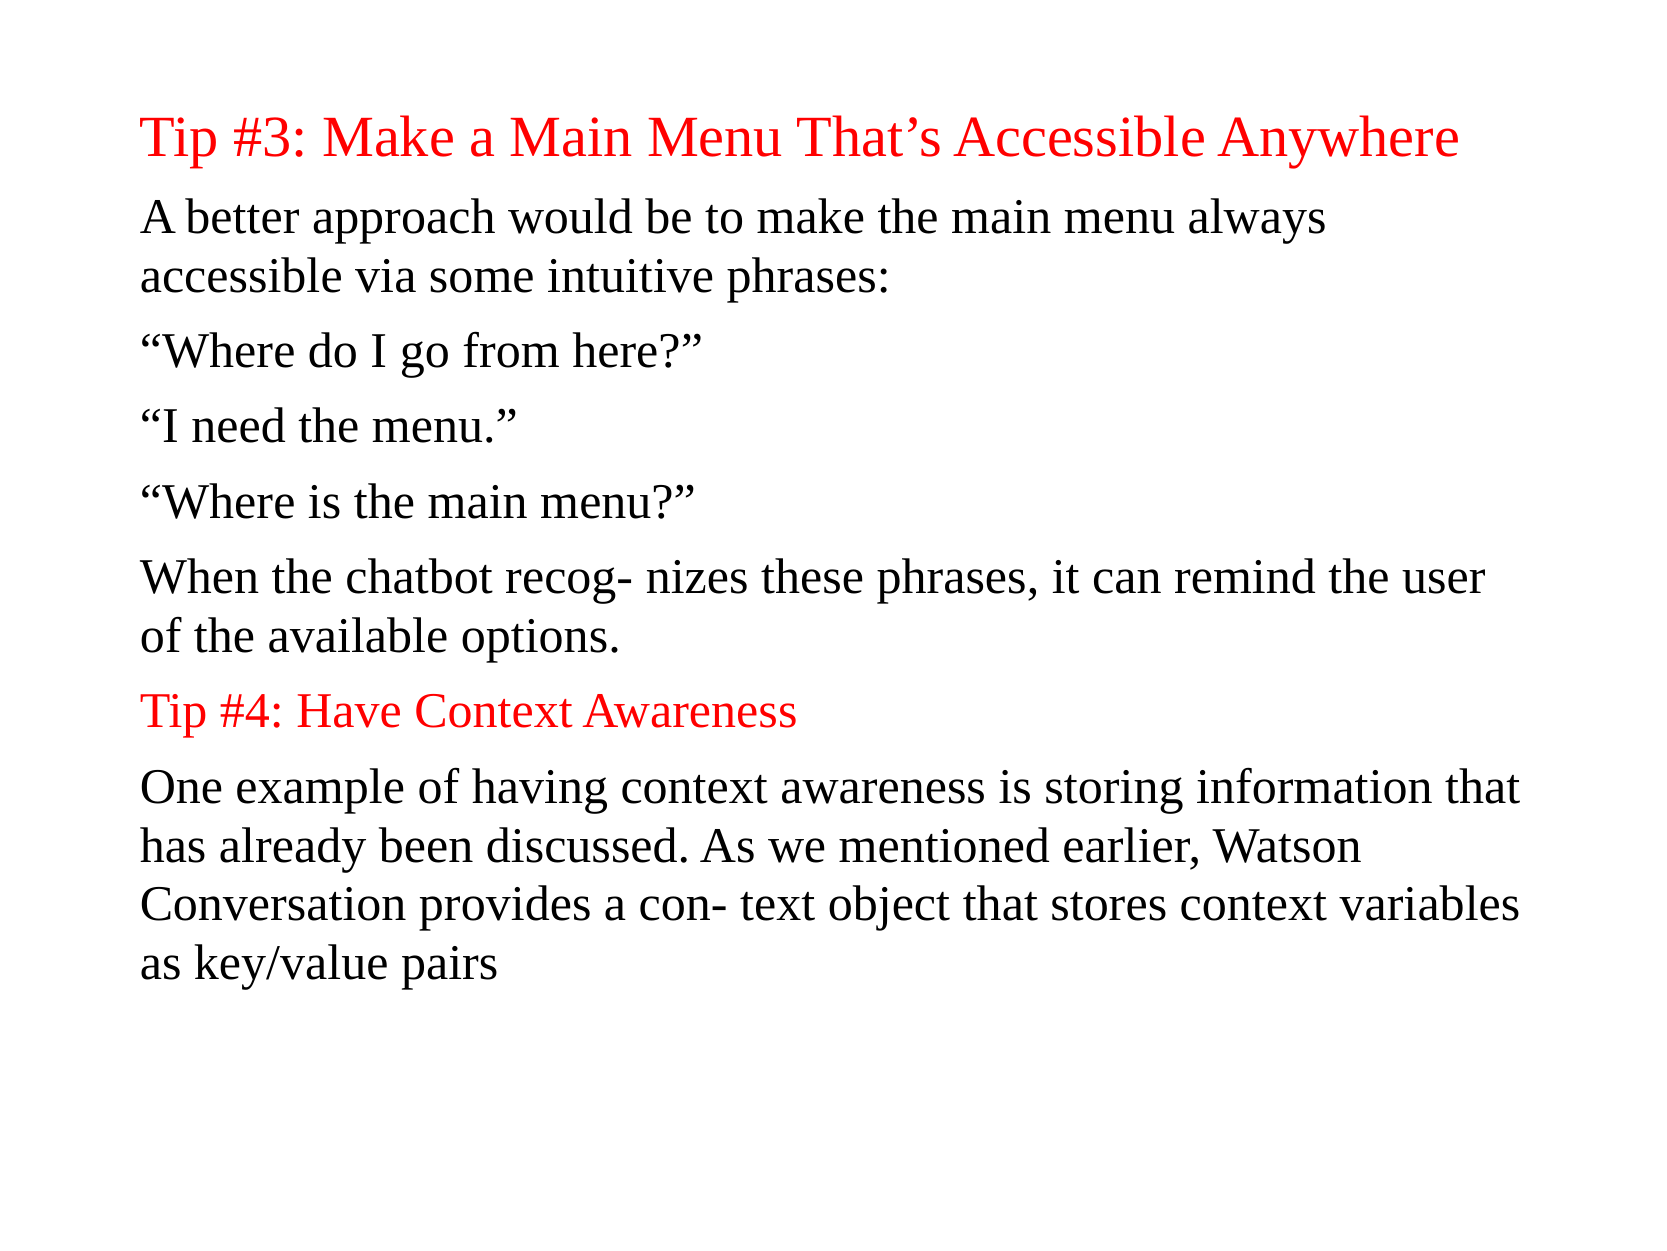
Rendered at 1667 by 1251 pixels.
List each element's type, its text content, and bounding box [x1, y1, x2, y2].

list Tip #3: Make a Main Menu That’s Accessible Anywhere A better approach would be to make the main menu always accessible via some intuitive phrases: “Where do I go from here?” “I need the menu.” “Where is the main menu?” When the chatbot recog‐ nizes these phrases, it can remind the user of the available options. Tip #4: Have Context Awareness One example of having context awareness is storing information that has already been discussed. As we mentioned earlier, Watson Conversation provides a con‐ text object that stores context variables as key/value pairs [125, 93, 1542, 1169]
